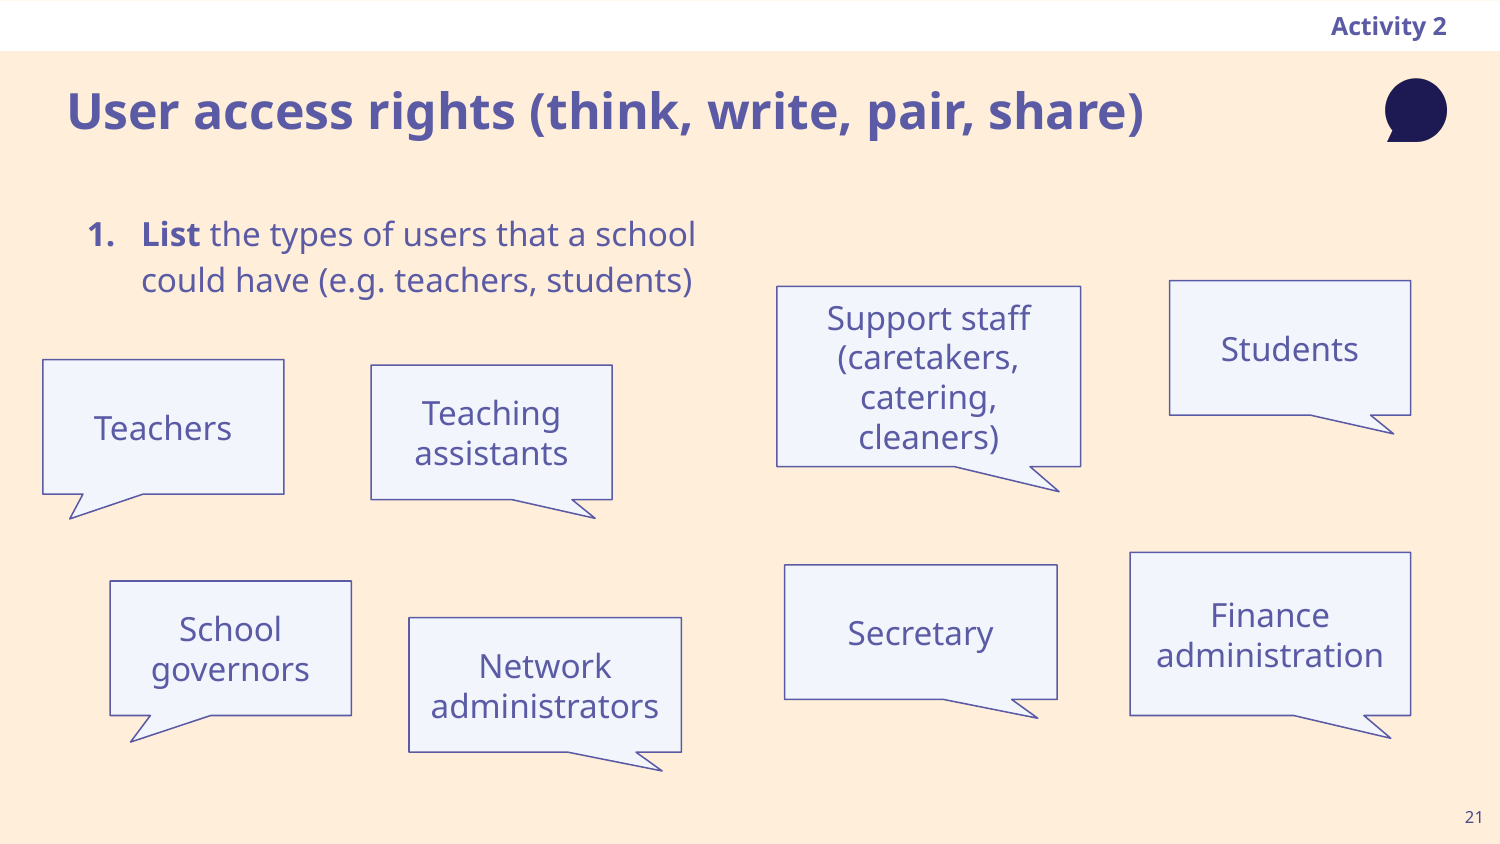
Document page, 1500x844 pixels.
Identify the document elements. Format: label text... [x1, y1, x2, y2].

slide_number ‹#› [1448, 792, 1500, 844]
text_box Network administrators [409, 617, 682, 771]
subtitle Activity 2 [862, 0, 1448, 52]
picture [1382, 75, 1450, 144]
text_box Finance administration [1130, 552, 1411, 739]
text_box Teachers [42, 359, 284, 519]
text_box School governors [110, 580, 352, 743]
text_box Secretary [784, 564, 1058, 719]
text_box Students [1169, 280, 1411, 434]
text_box Support staff (caretakers, catering, cleaners) [776, 286, 1081, 492]
list List the types of users that a school could have (e.g. teachers, students) [51, 191, 723, 793]
title User access rights (think, write, pair, share) [51, 52, 1449, 167]
text_box Teaching assistants [371, 365, 613, 519]
